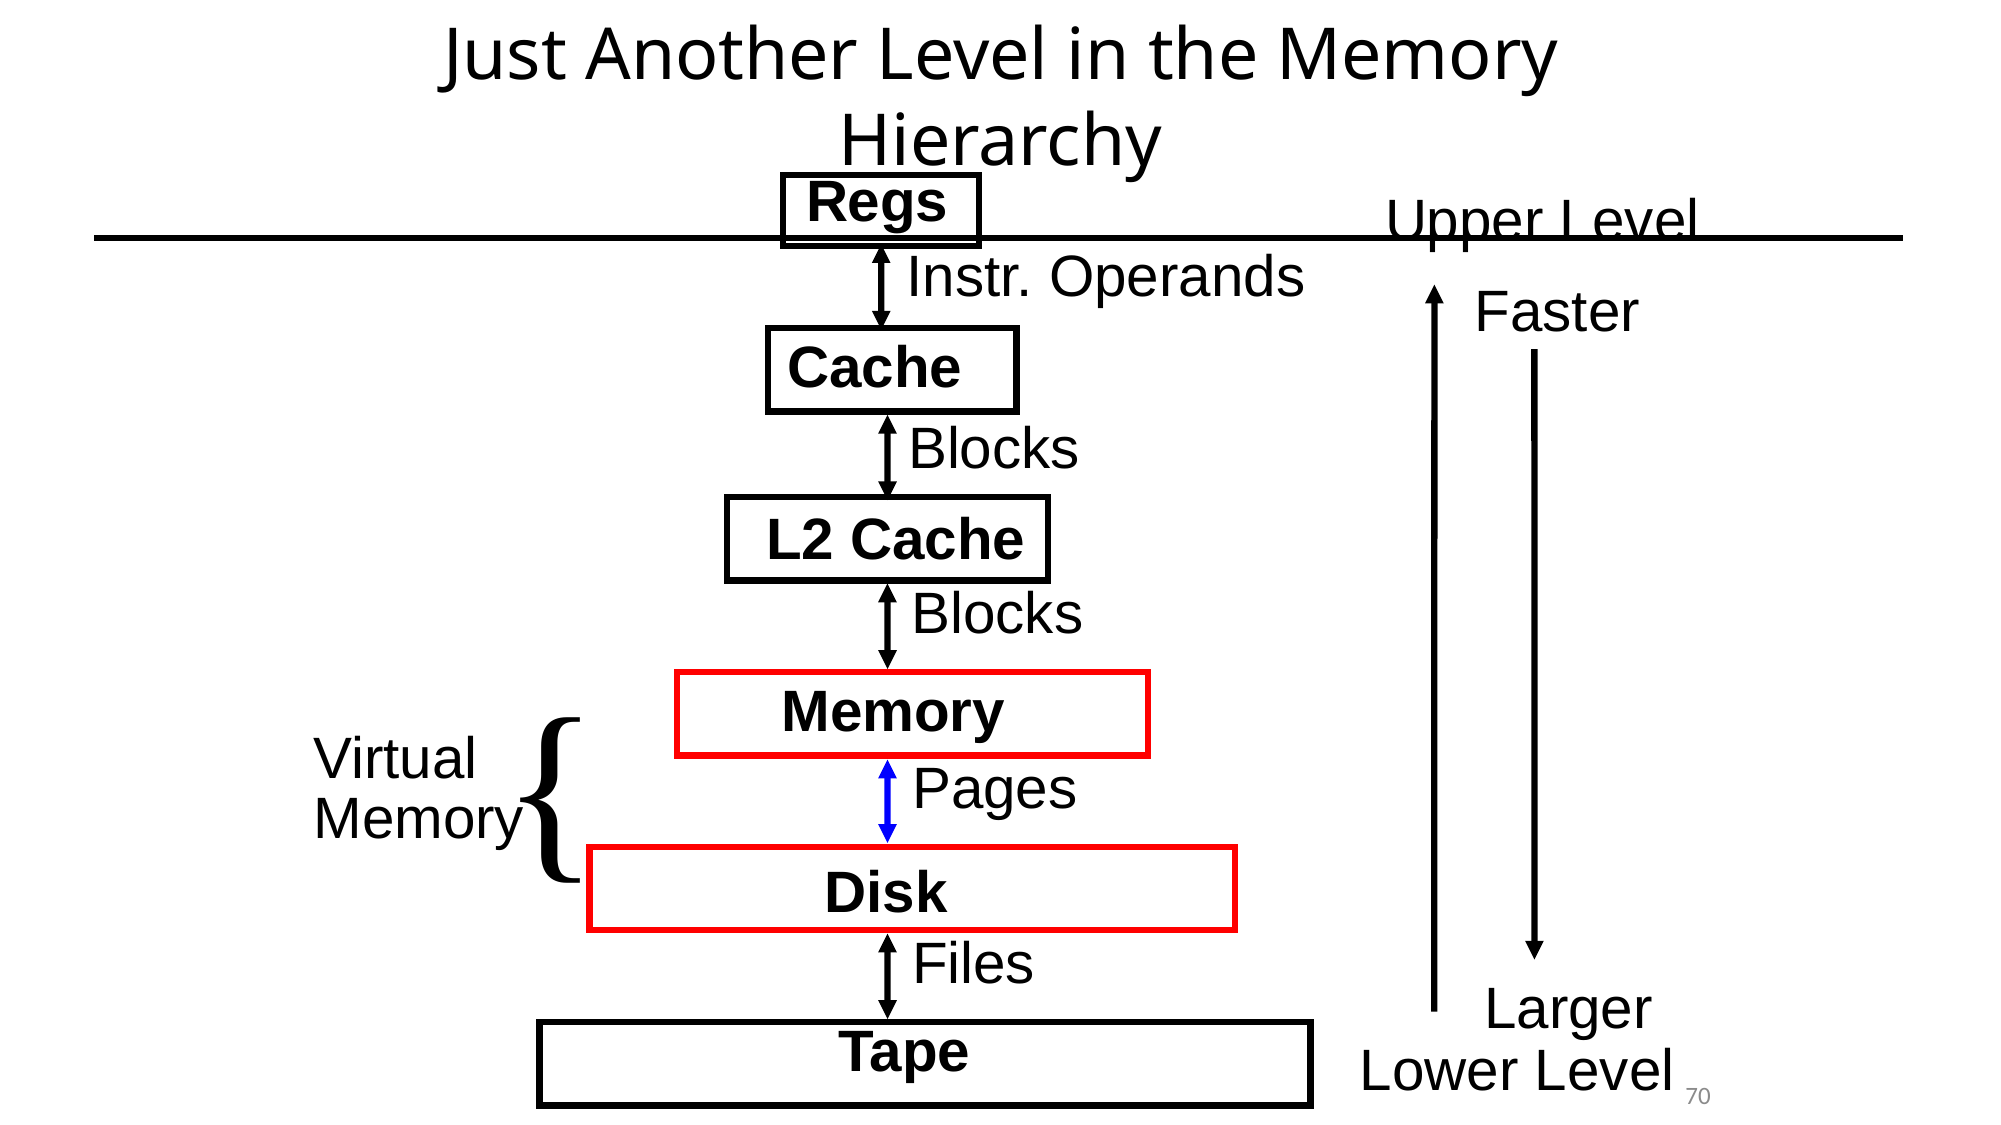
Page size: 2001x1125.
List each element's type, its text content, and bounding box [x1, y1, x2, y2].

text_box Files [901, 931, 1046, 1000]
text_box [881, 583, 894, 669]
title Just Another Level in the Memory Hierarchy [287, 0, 1713, 188]
text_box [881, 933, 894, 1019]
text_box Upper Level [1374, 188, 1711, 257]
slide_number 70 [1375, 1065, 1726, 1125]
text_box Instr. Operands [895, 244, 1317, 313]
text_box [301, 688, 609, 902]
text_box Blocks [901, 581, 1094, 650]
text_box [539, 1022, 1311, 1106]
text_box Blocks [897, 416, 1091, 485]
text_box [881, 414, 894, 501]
text_box Larger [1473, 976, 1664, 1045]
text_box Lower Level [1349, 1038, 1686, 1107]
text_box [783, 188, 980, 246]
text_box Regs [795, 188, 960, 238]
text_box [767, 328, 1017, 412]
text_box [875, 244, 888, 328]
text_box [1528, 349, 1541, 960]
text_box Faster [1464, 279, 1651, 348]
text_box [677, 672, 1148, 756]
text_box [589, 847, 1236, 931]
text_box [1428, 284, 1441, 1012]
text_box [881, 759, 894, 843]
text_box Pages [901, 756, 1089, 825]
text_box [727, 497, 1048, 581]
